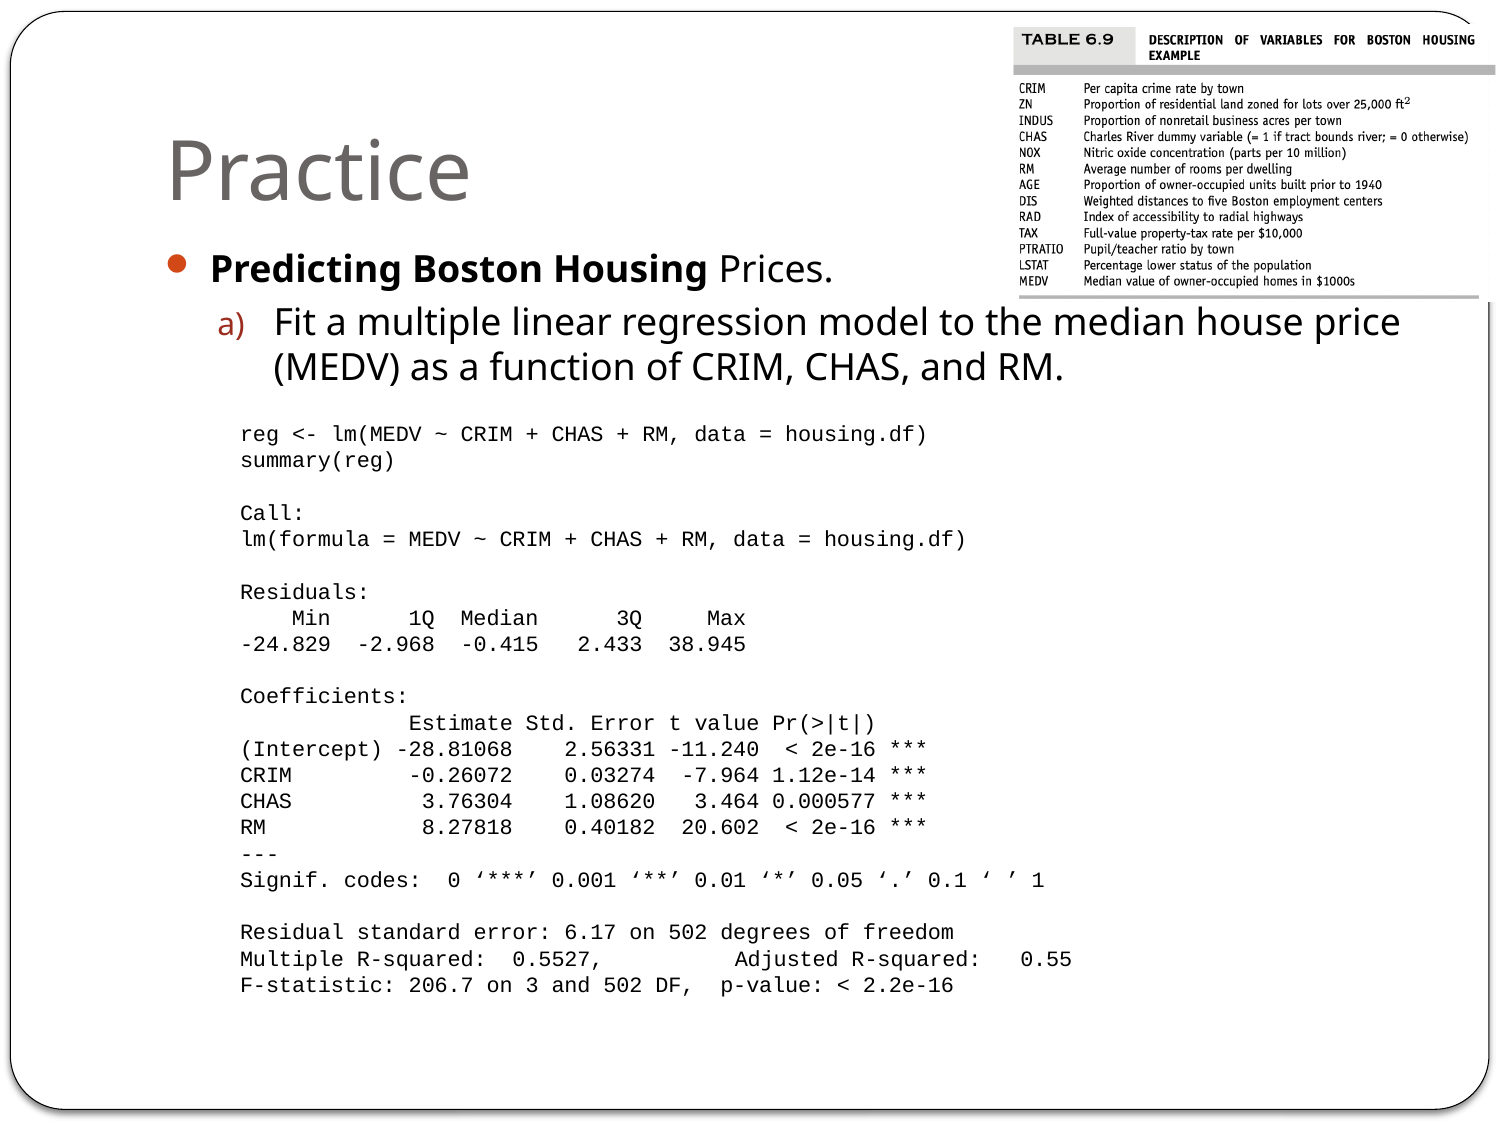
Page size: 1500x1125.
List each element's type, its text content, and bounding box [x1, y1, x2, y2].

title Practice [150, 45, 1003, 233]
text_box reg <- lm(MEDV ~ CRIM + CHAS + RM, data = housing.df) summary(reg) Call: lm(formula = MEDV ~ CRIM + CHAS + RM, data = housing.df) Residuals: Min 1Q Median 3Q Max -24.829 -2.968 -0.415 2.433 38.945 Coefficients: Estimate Std. Error t value Pr(>|t|) (Intercept) -28.81068 2.56331 -11.240 < 2e-16 *** CRIM -0.26072 0.03274 -7.964 1.12e-14 *** CHAS 3.76304 1.08620 3.464 0.000577 *** RM 8.27818 0.40182 20.602 < 2e-16 *** --- Signif. codes: 0 ‘***’ 0.001 ‘**’ 0.01 ‘*’ 0.05 ‘.’ 0.1 ‘ ’ 1 Residual standard error: 6.17 on 502 degrees of freedom Multiple R-squared: 0.5527, Adjusted R-squared: 0.55 F-statistic: 206.7 on 3 and 502 DF, p-value: < 2.2e-16 [224, 412, 1188, 1080]
list Predicting Boston Housing Prices. Fit a multiple linear regression model to the median house price (MEDV) as a function of CRIM, CHAS, and RM. [150, 237, 1425, 988]
picture [1009, 24, 1499, 302]
